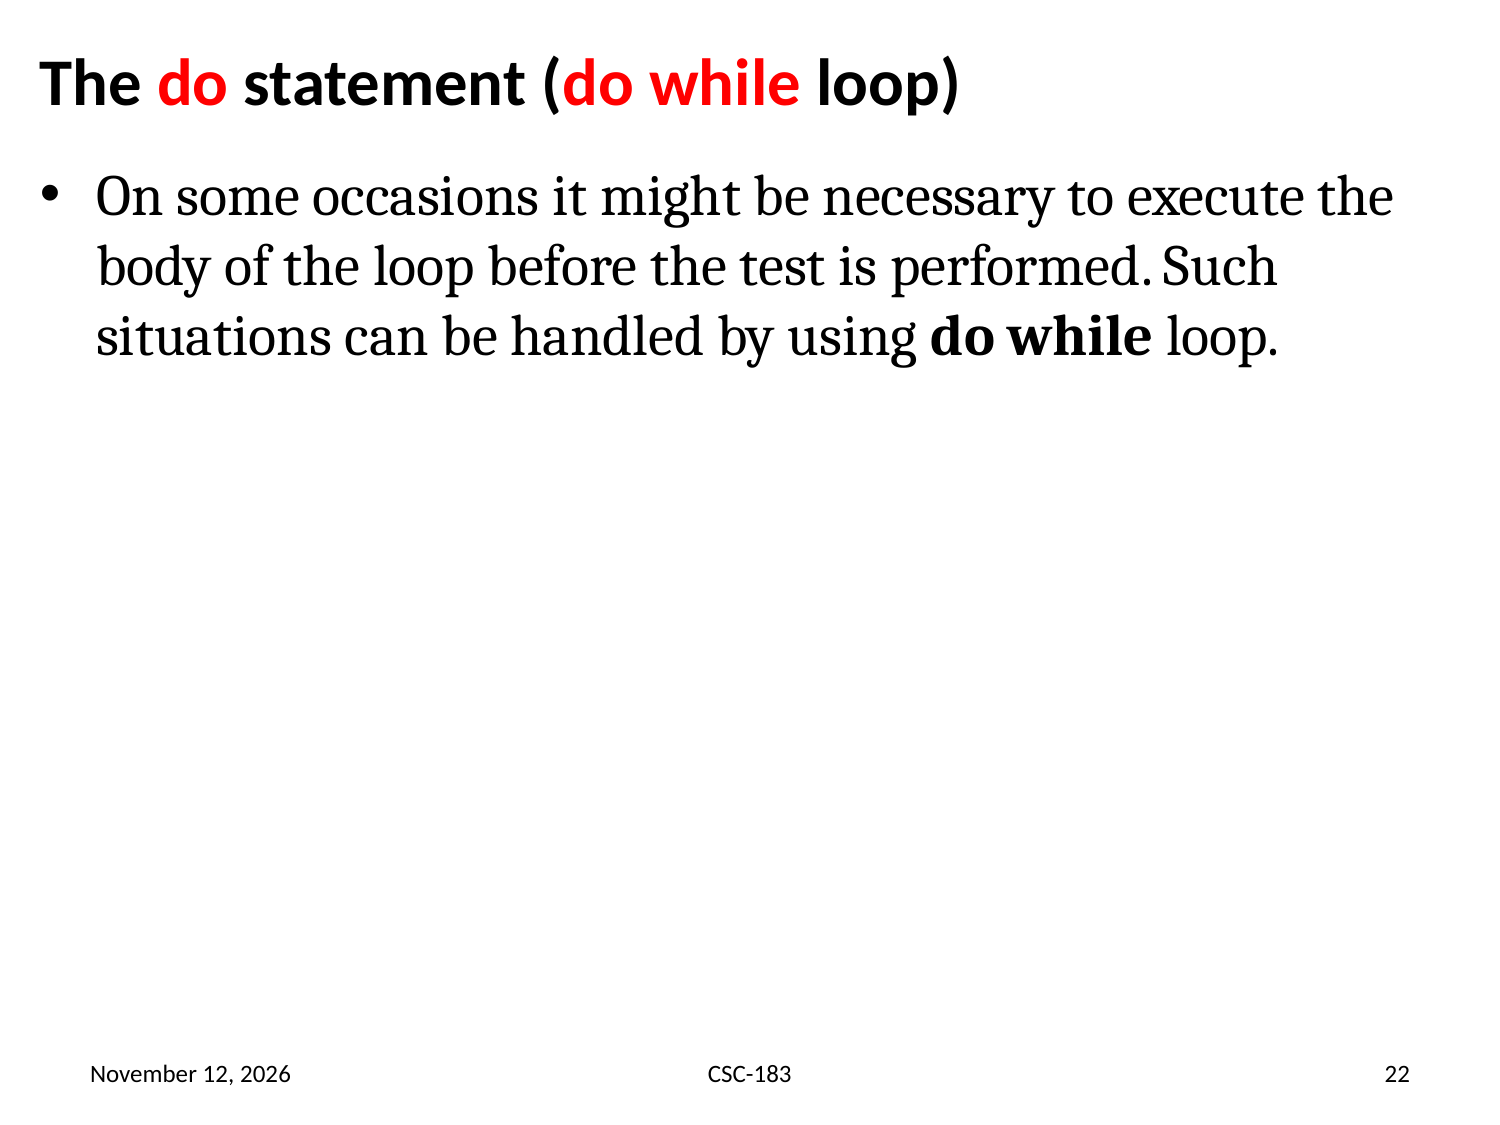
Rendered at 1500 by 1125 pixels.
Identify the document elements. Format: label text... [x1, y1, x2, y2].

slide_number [75, 1042, 425, 1103]
slide_number 22 [1074, 1042, 1425, 1103]
list On some occasions it might be necessary to execute the body of the loop before the test is performed. Such situations can be handled by using do while loop. [24, 149, 1475, 1038]
title The do statement (do while loop) [24, 32, 1475, 125]
footer CSC-183 [512, 1042, 988, 1103]
